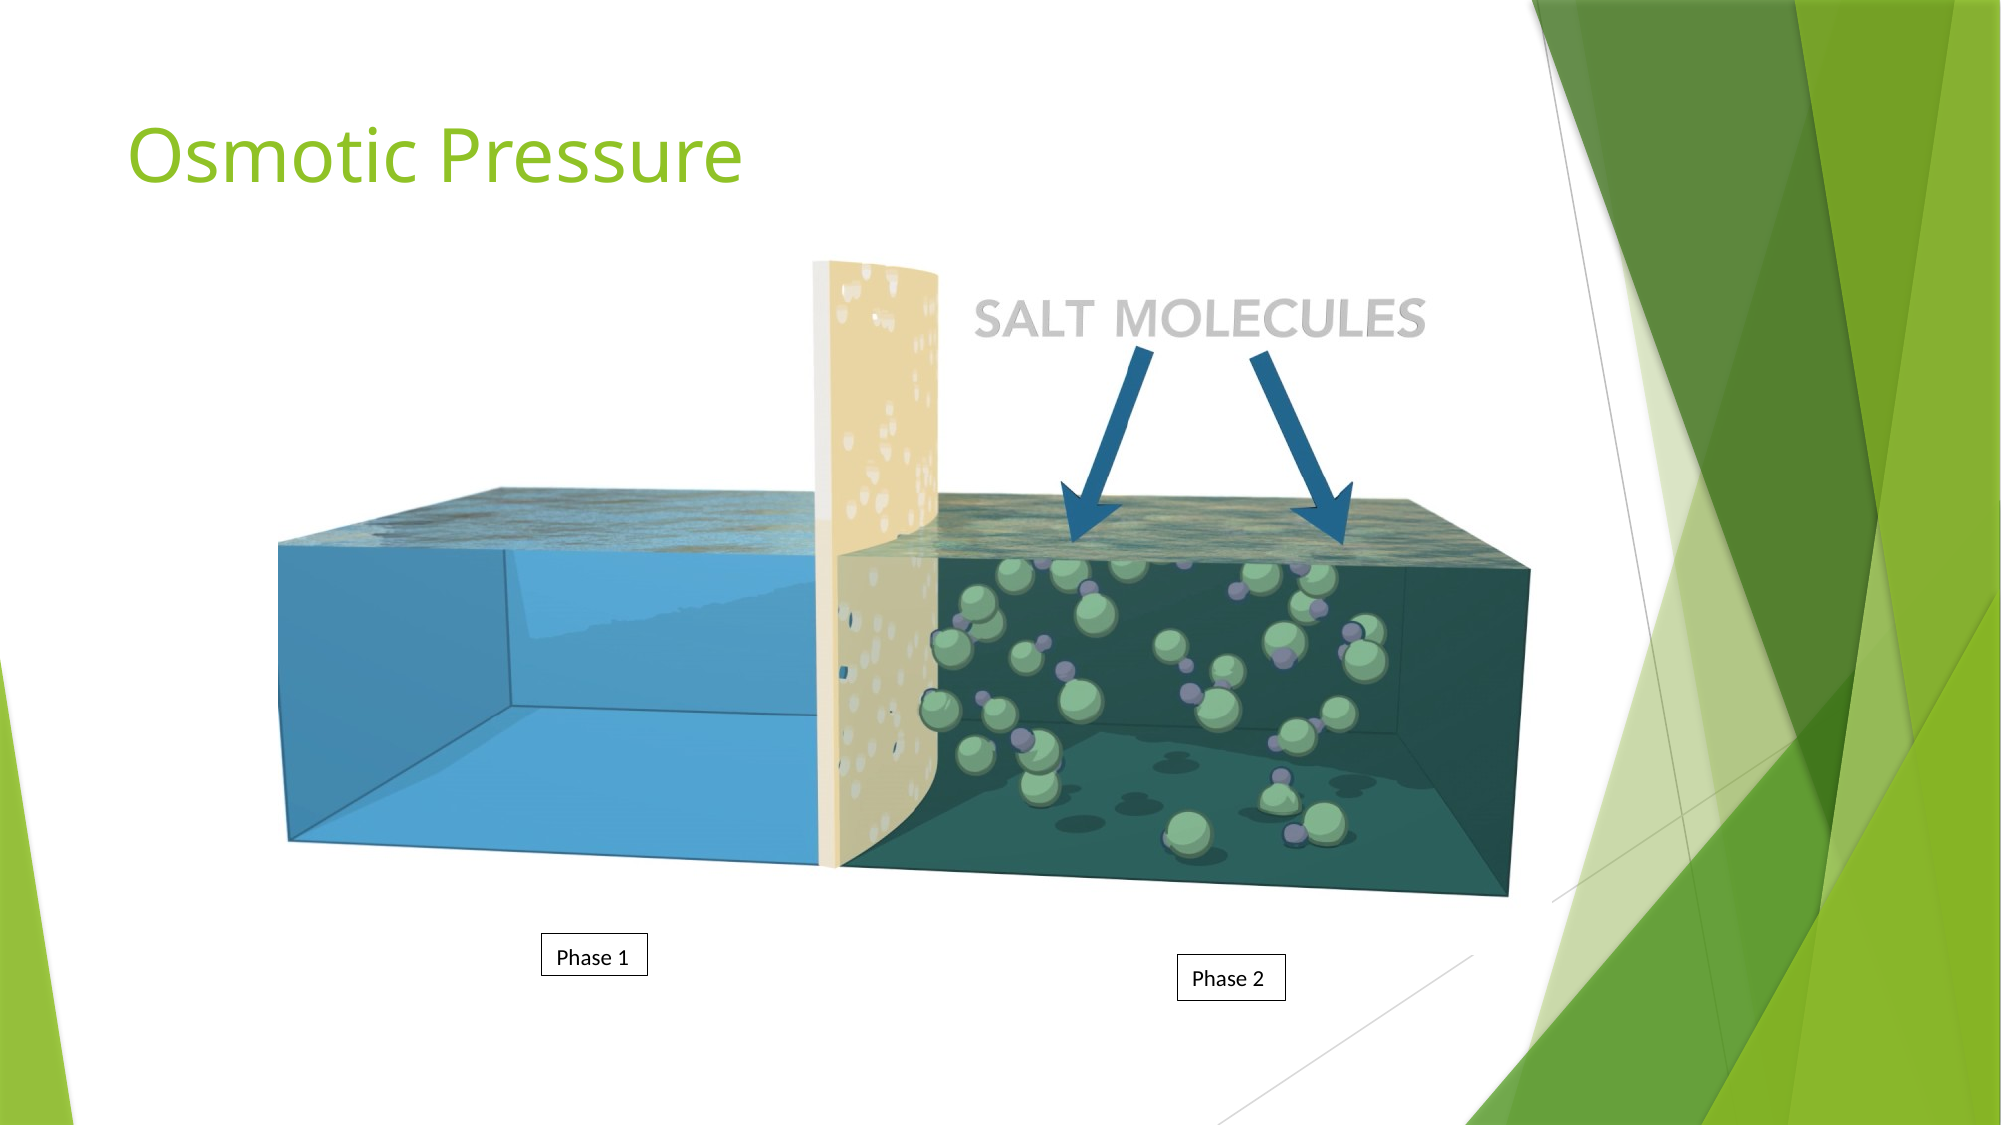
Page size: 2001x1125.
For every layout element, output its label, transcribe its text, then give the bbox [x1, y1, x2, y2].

text_box Phase 1 [541, 964, 648, 976]
text_box Phase 2 [1177, 964, 1286, 1001]
title Osmotic Pressure [111, 99, 1522, 317]
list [277, 237, 1553, 956]
